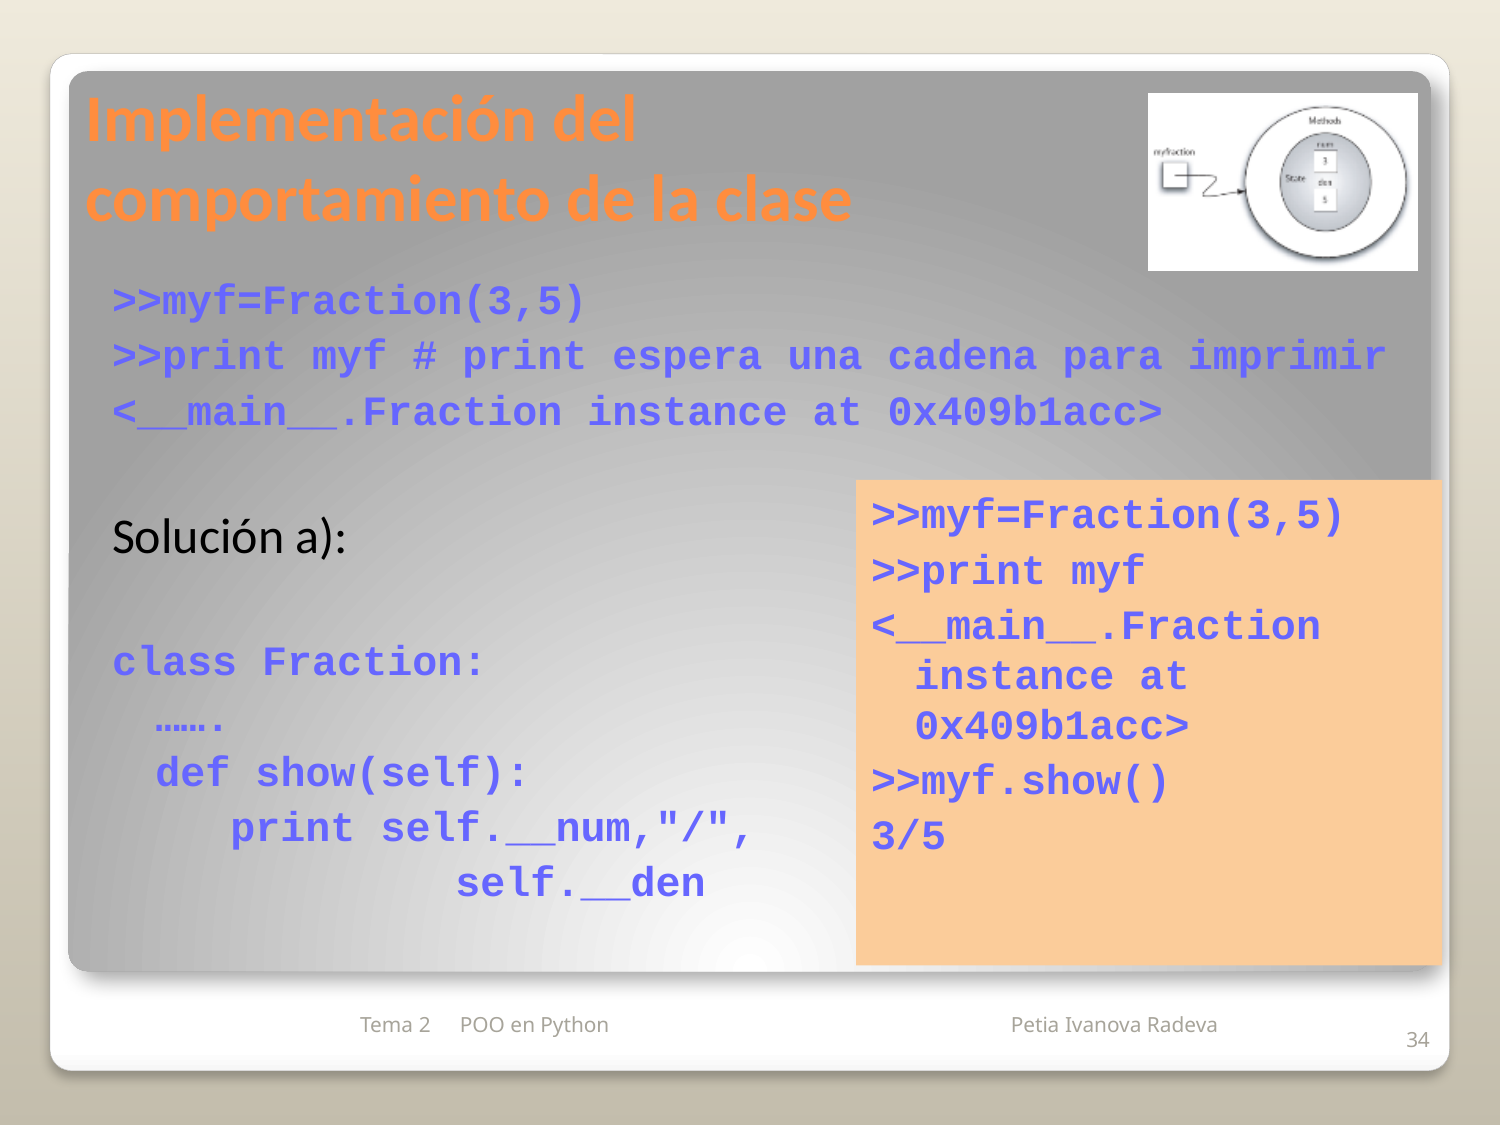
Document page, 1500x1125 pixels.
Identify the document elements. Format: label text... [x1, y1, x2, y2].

text_box >>myf=Fraction(3,5) >>print myf <__main__.Fraction instance at 0x409b1acc> >>myf.show() 3/5 [856, 479, 1443, 966]
title Implementación del comportamiento de la clase [70, 70, 1114, 243]
list >>myf=Fraction(3,5) >>print myf # print espera una cadena para imprimir <__main__.Fraction instance at 0x409b1acc> Solución a): class Fraction: ……. def show(self): print self.__num,"/", self.__den [82, 257, 1425, 945]
text_box POO en Python [445, 984, 821, 1045]
picture [1148, 93, 1419, 272]
text_box 34 [1369, 1002, 1445, 1063]
text_box Tema 2 [70, 984, 445, 1045]
